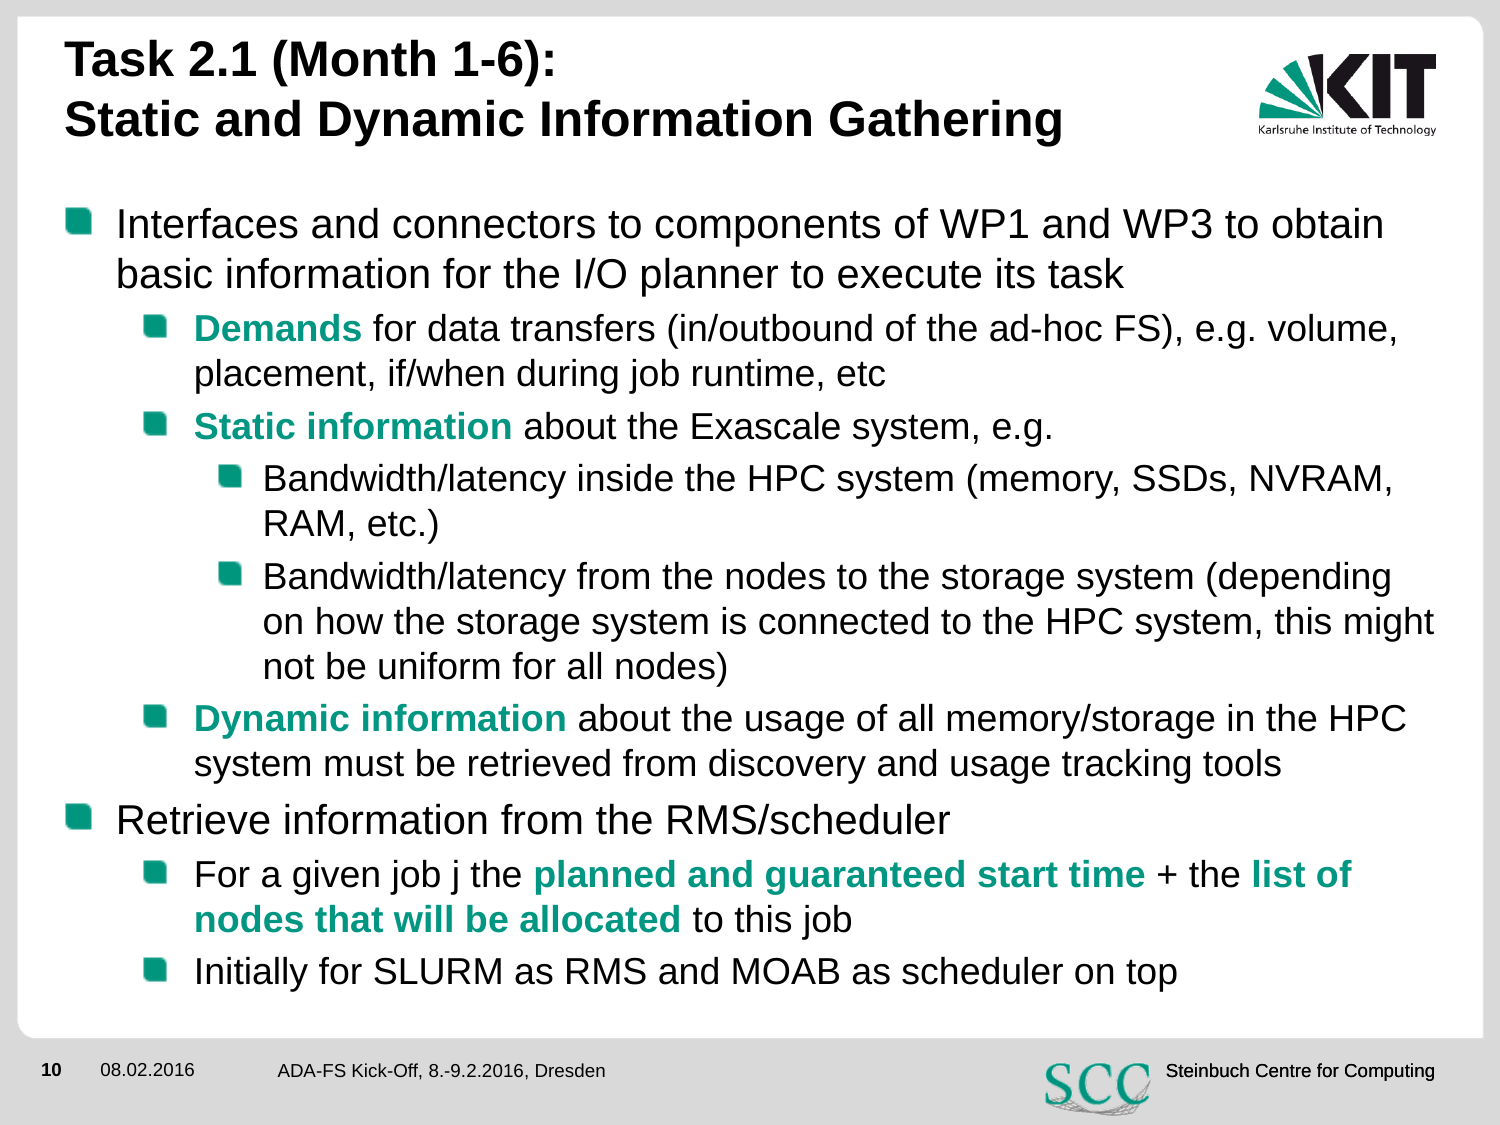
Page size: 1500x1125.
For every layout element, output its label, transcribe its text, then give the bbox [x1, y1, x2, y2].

title Task 2.1 (Month 1-6): Static and Dynamic Information Gathering [64, 54, 1198, 147]
list Interfaces and connectors to components of WP1 and WP3 to obtain basic information for the I/O planner to execute its task Demands for data transfers (in/outbound of the ad-hoc FS), e.g. volume, placement, if/when during job runtime, etc Static information about the Exascale system, e.g. Bandwidth/latency inside the HPC system (memory, SSDs, NVRAM, RAM, etc.) Bandwidth/latency from the nodes to the storage system (depending on how the storage system is connected to the HPC system, this might not be uniform for all nodes) Dynamic information about the usage of all memory/storage in the HPC system must be retrieved from discovery and usage tracking tools Retrieve information from the RMS/scheduler For a given job j the planned and guaranteed start time + the list of nodes that will be allocated to this job Initially for SLURM as RMS and MOAB as scheduler on top [64, 196, 1436, 1000]
picture [0, 0, 1500, 1125]
